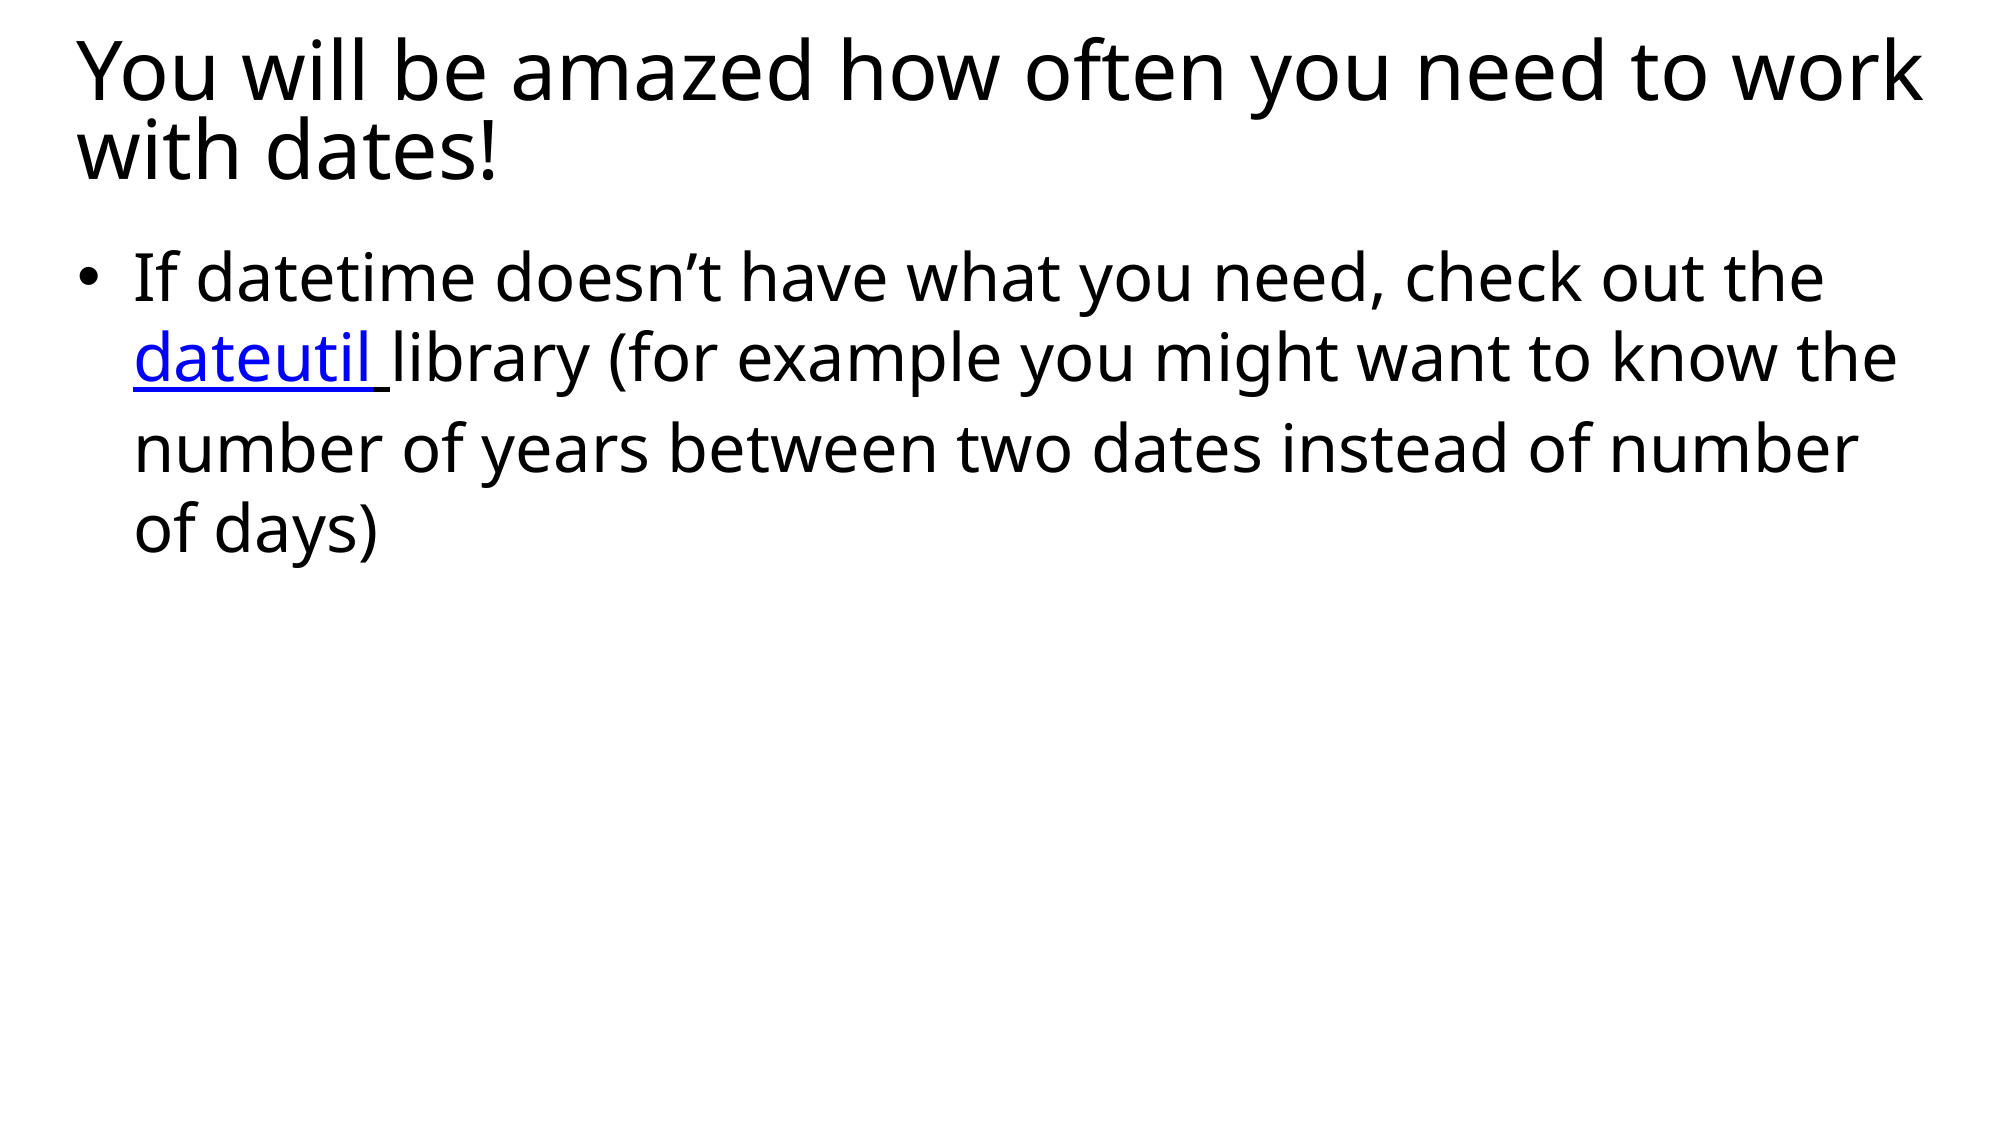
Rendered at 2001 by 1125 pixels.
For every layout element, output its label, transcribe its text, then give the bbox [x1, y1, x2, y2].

text_box You will be amazed how often you need to work with dates! [62, 29, 1953, 205]
text_box If datetime doesn’t have what you need, check out the dateutil library (for example you might want to know the number of years between two dates instead of number of days) [62, 227, 1953, 1096]
